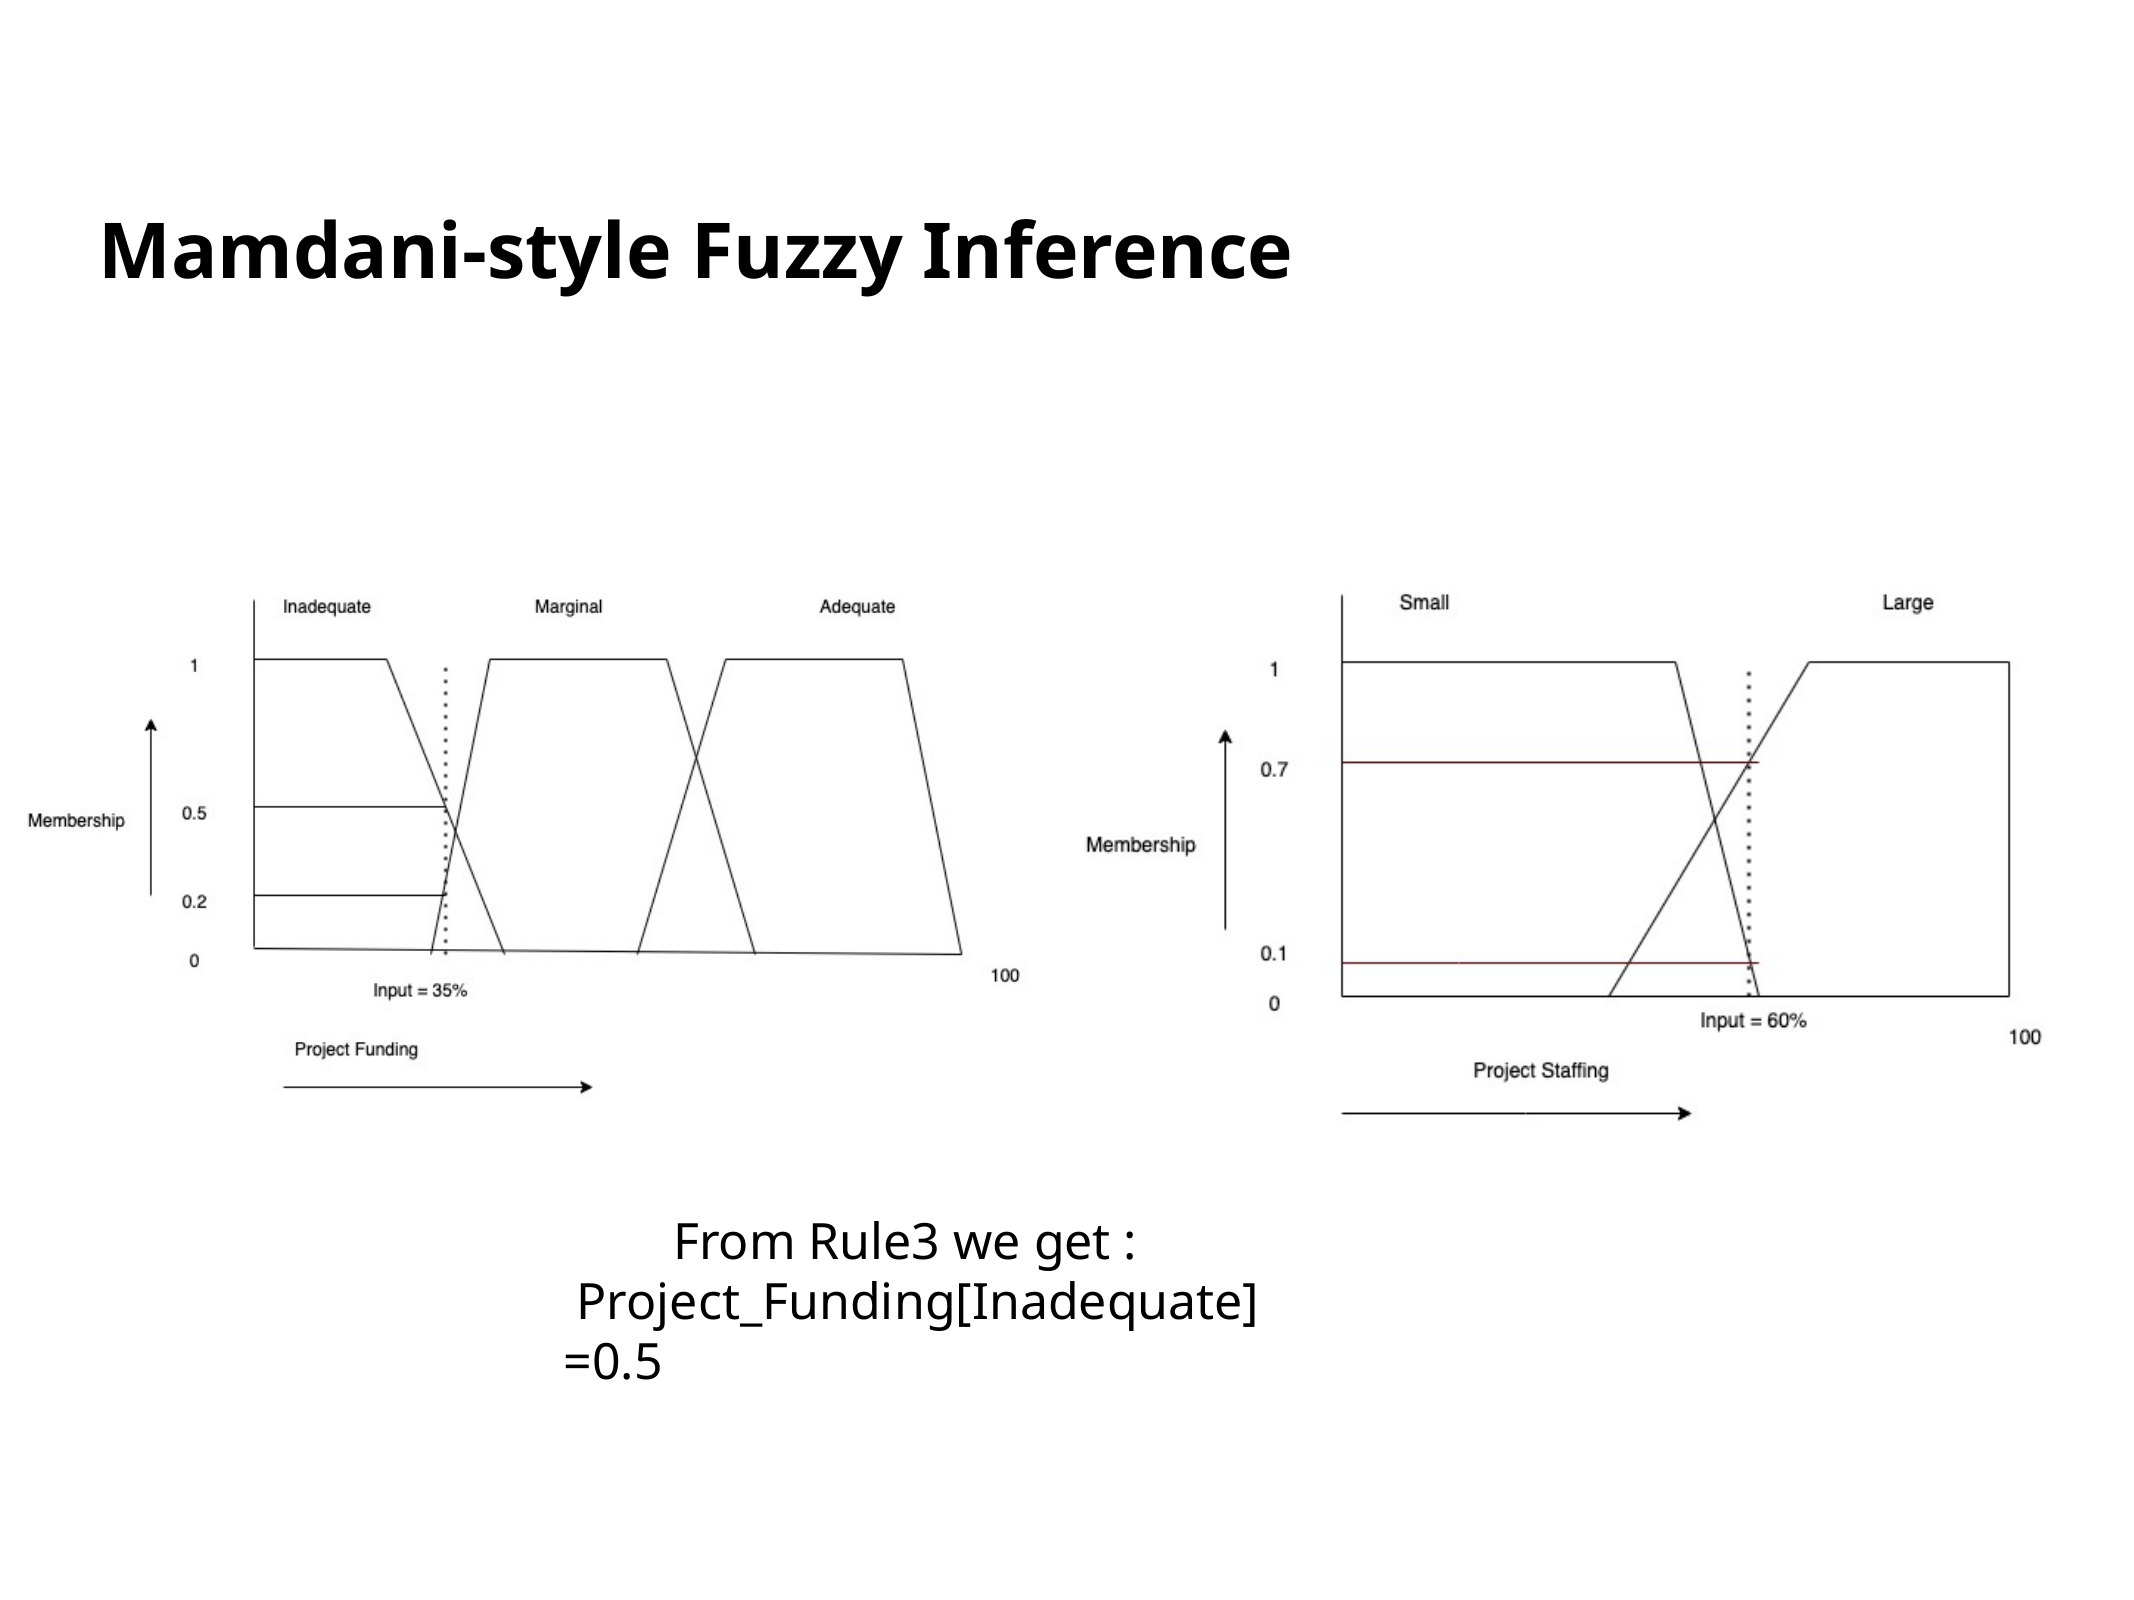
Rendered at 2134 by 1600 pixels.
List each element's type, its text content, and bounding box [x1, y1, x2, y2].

picture [2, 585, 1052, 1101]
picture [1058, 578, 2078, 1128]
text_box Mamdani-style Fuzzy Inference [90, 192, 1302, 302]
text_box From Rule3 we get : Project_Funding[Inadequate] =0.5 [555, 1201, 1269, 1398]
